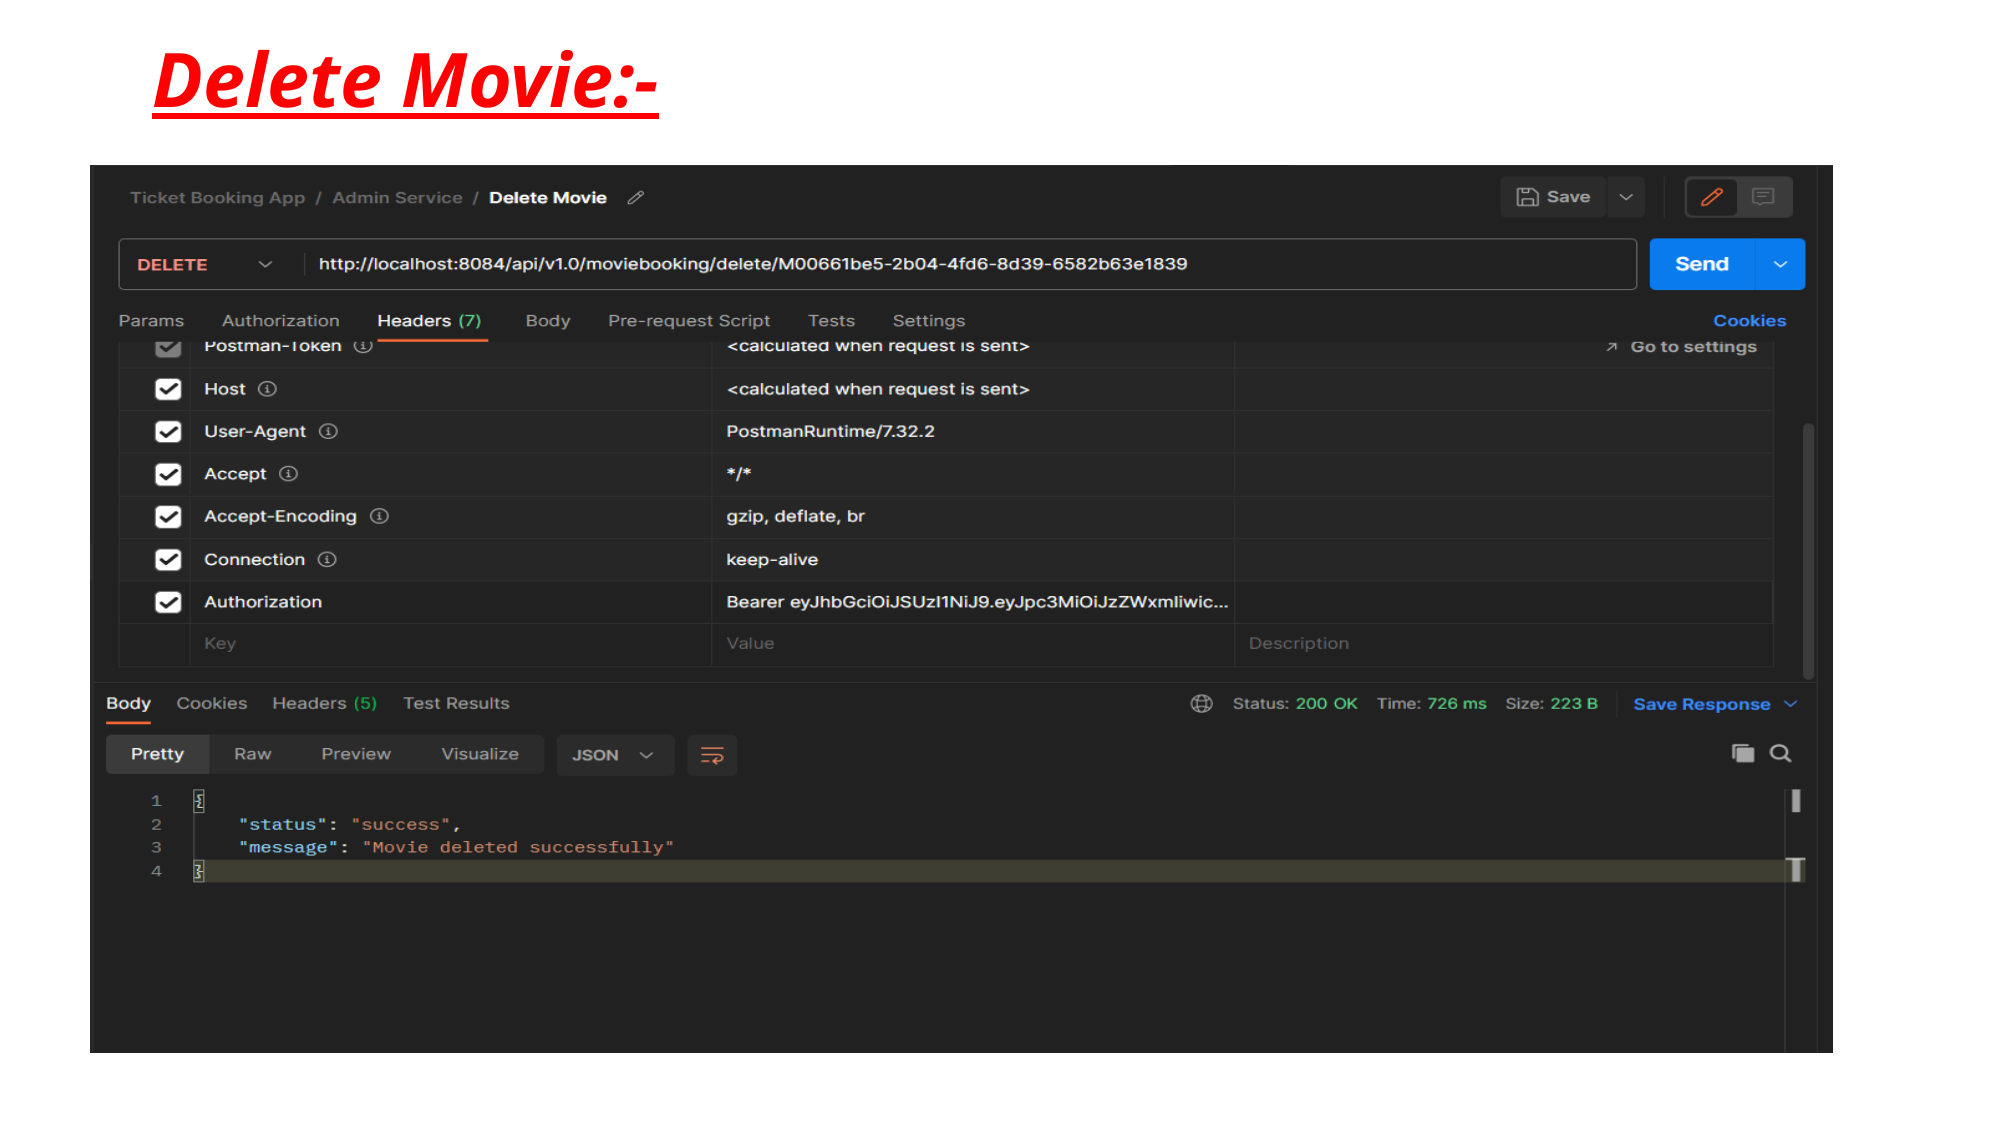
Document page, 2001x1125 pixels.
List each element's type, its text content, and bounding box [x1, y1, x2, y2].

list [90, 165, 1833, 1054]
title Delete Movie:- [137, 35, 1863, 132]
